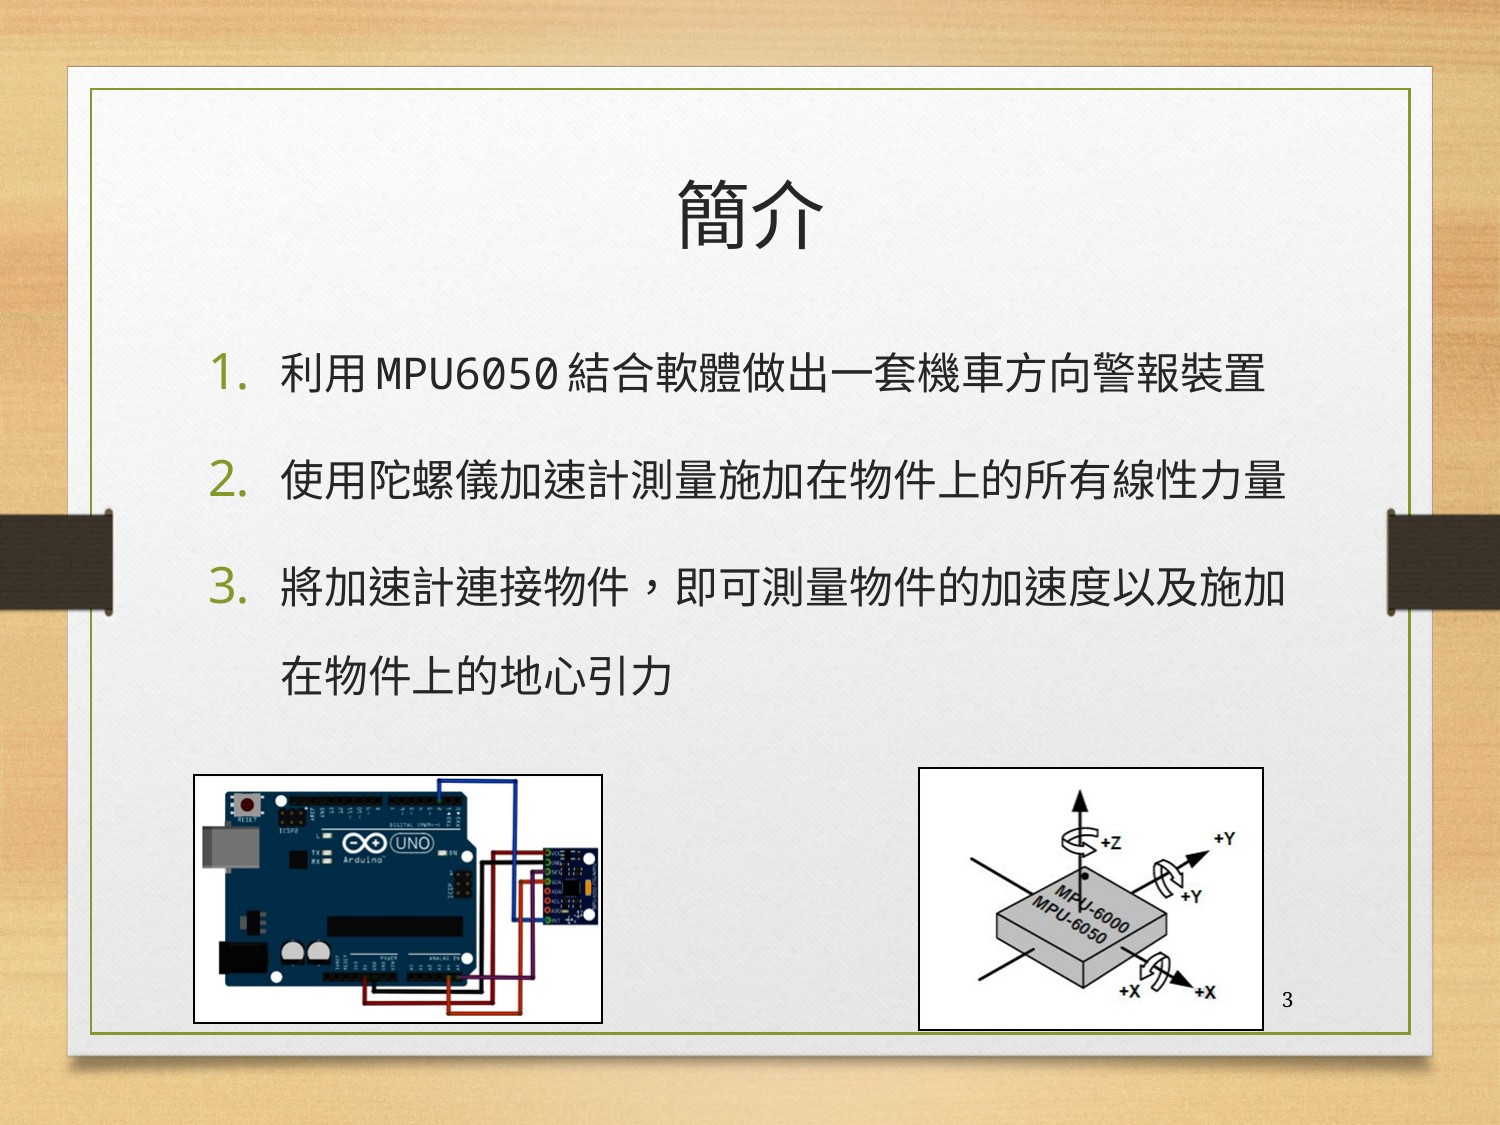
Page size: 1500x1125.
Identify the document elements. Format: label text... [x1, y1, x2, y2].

list 利用MPU6050結合軟體做出一套機車方向警報裝置 使用陀螺儀加速計測量施加在物件上的所有線性力量 將加速計連接物件，即可測量物件的加速度以及施加在物件上的地心引力 [193, 302, 1309, 868]
title 簡介 [193, 138, 1309, 290]
picture [0, 0, 1500, 1125]
slide_number 3 [1264, 977, 1309, 1024]
